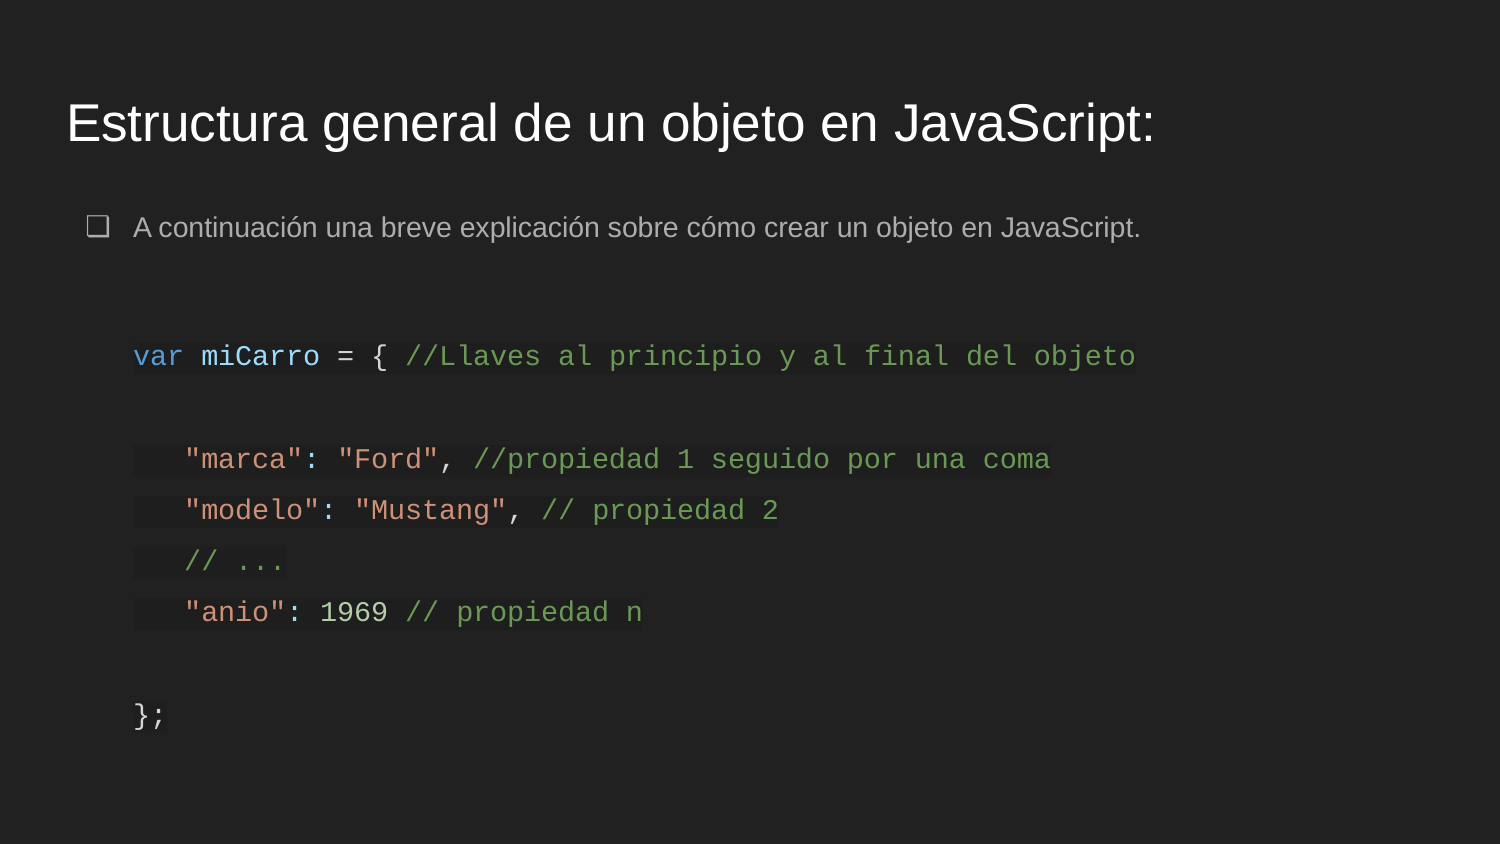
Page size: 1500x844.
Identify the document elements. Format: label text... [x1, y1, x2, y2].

title Estructura general de un objeto en JavaScript: [51, 72, 1449, 167]
list A continuación una breve explicación sobre cómo crear un objeto en JavaScript. var miCarro = { //Llaves al principio y al final del objeto "marca": "Ford", //propiedad 1 seguido por una coma "modelo": "Mustang", // propiedad 2 // ... "anio": 1969 // propiedad n }; [51, 189, 1449, 750]
